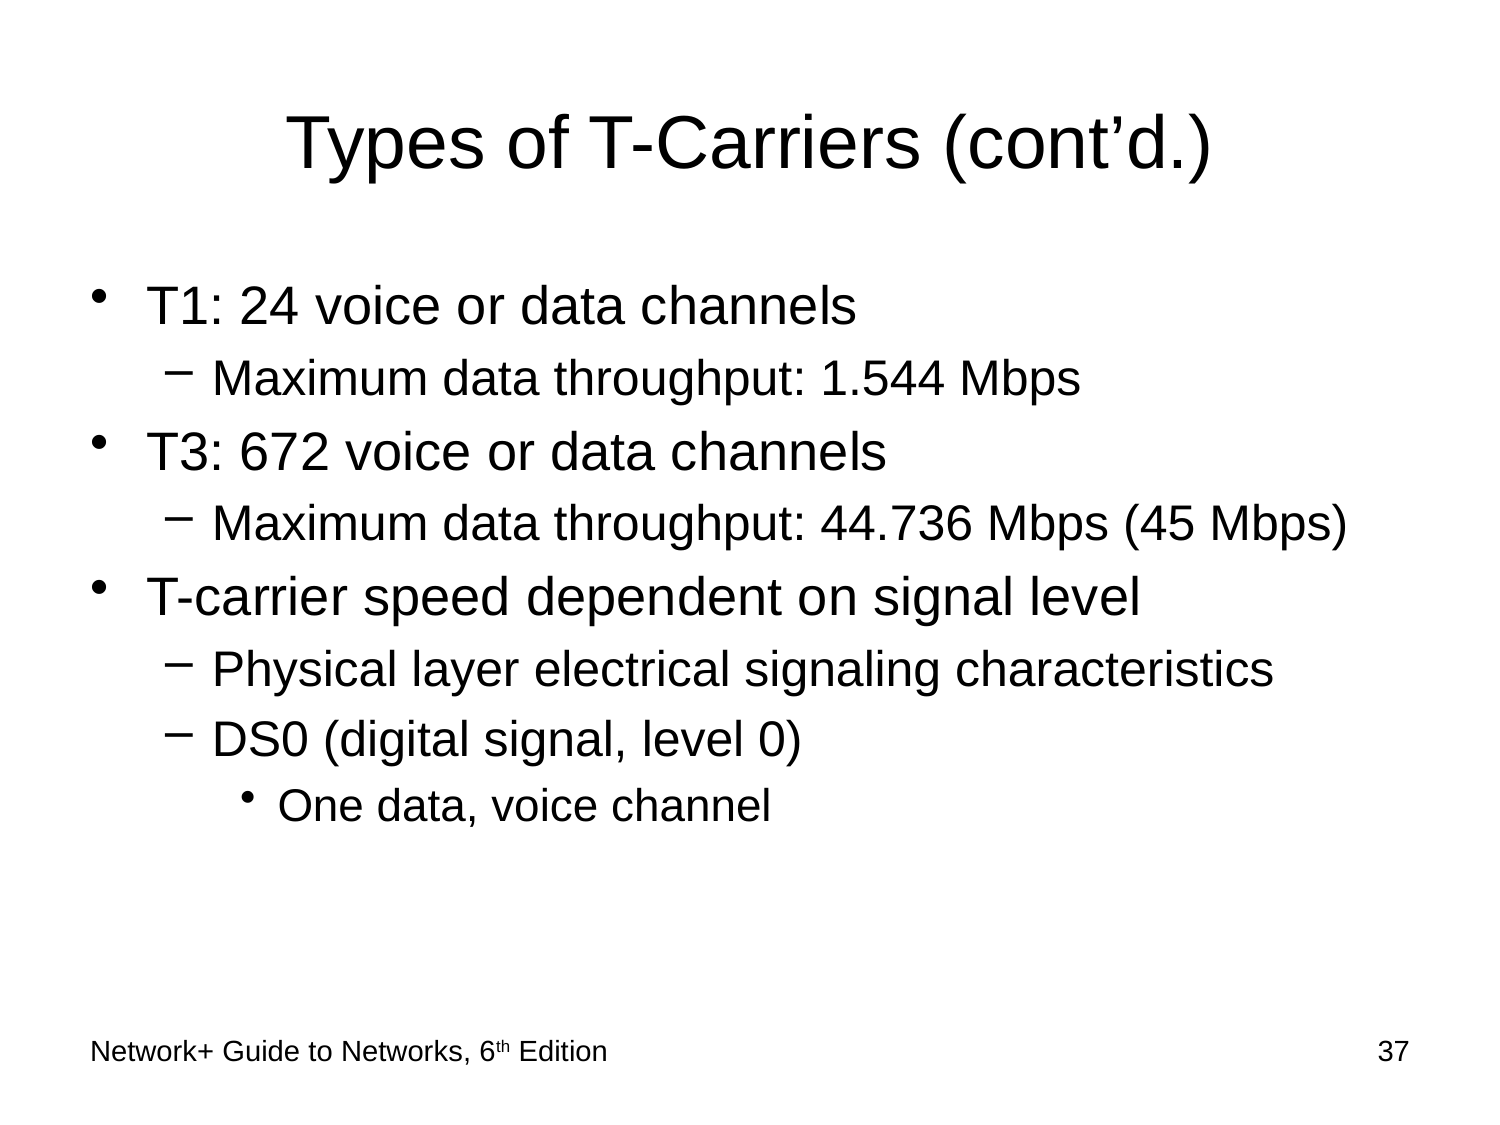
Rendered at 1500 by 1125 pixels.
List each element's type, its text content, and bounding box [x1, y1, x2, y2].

title Types of T-Carriers (cont’d.) [75, 45, 1425, 233]
footer Network+ Guide to Networks, 6th Edition [74, 1024, 988, 1103]
list T1: 24 voice or data channels Maximum data throughput: 1.544 Mbps T3: 672 voice or data channels Maximum data throughput: 44.736 Mbps (45 Mbps) T-carrier speed dependent on signal level Physical layer electrical signaling characteristics DS0 (digital signal, level 0) One data, voice channel [75, 262, 1425, 1005]
slide_number 37 [1074, 1024, 1426, 1103]
